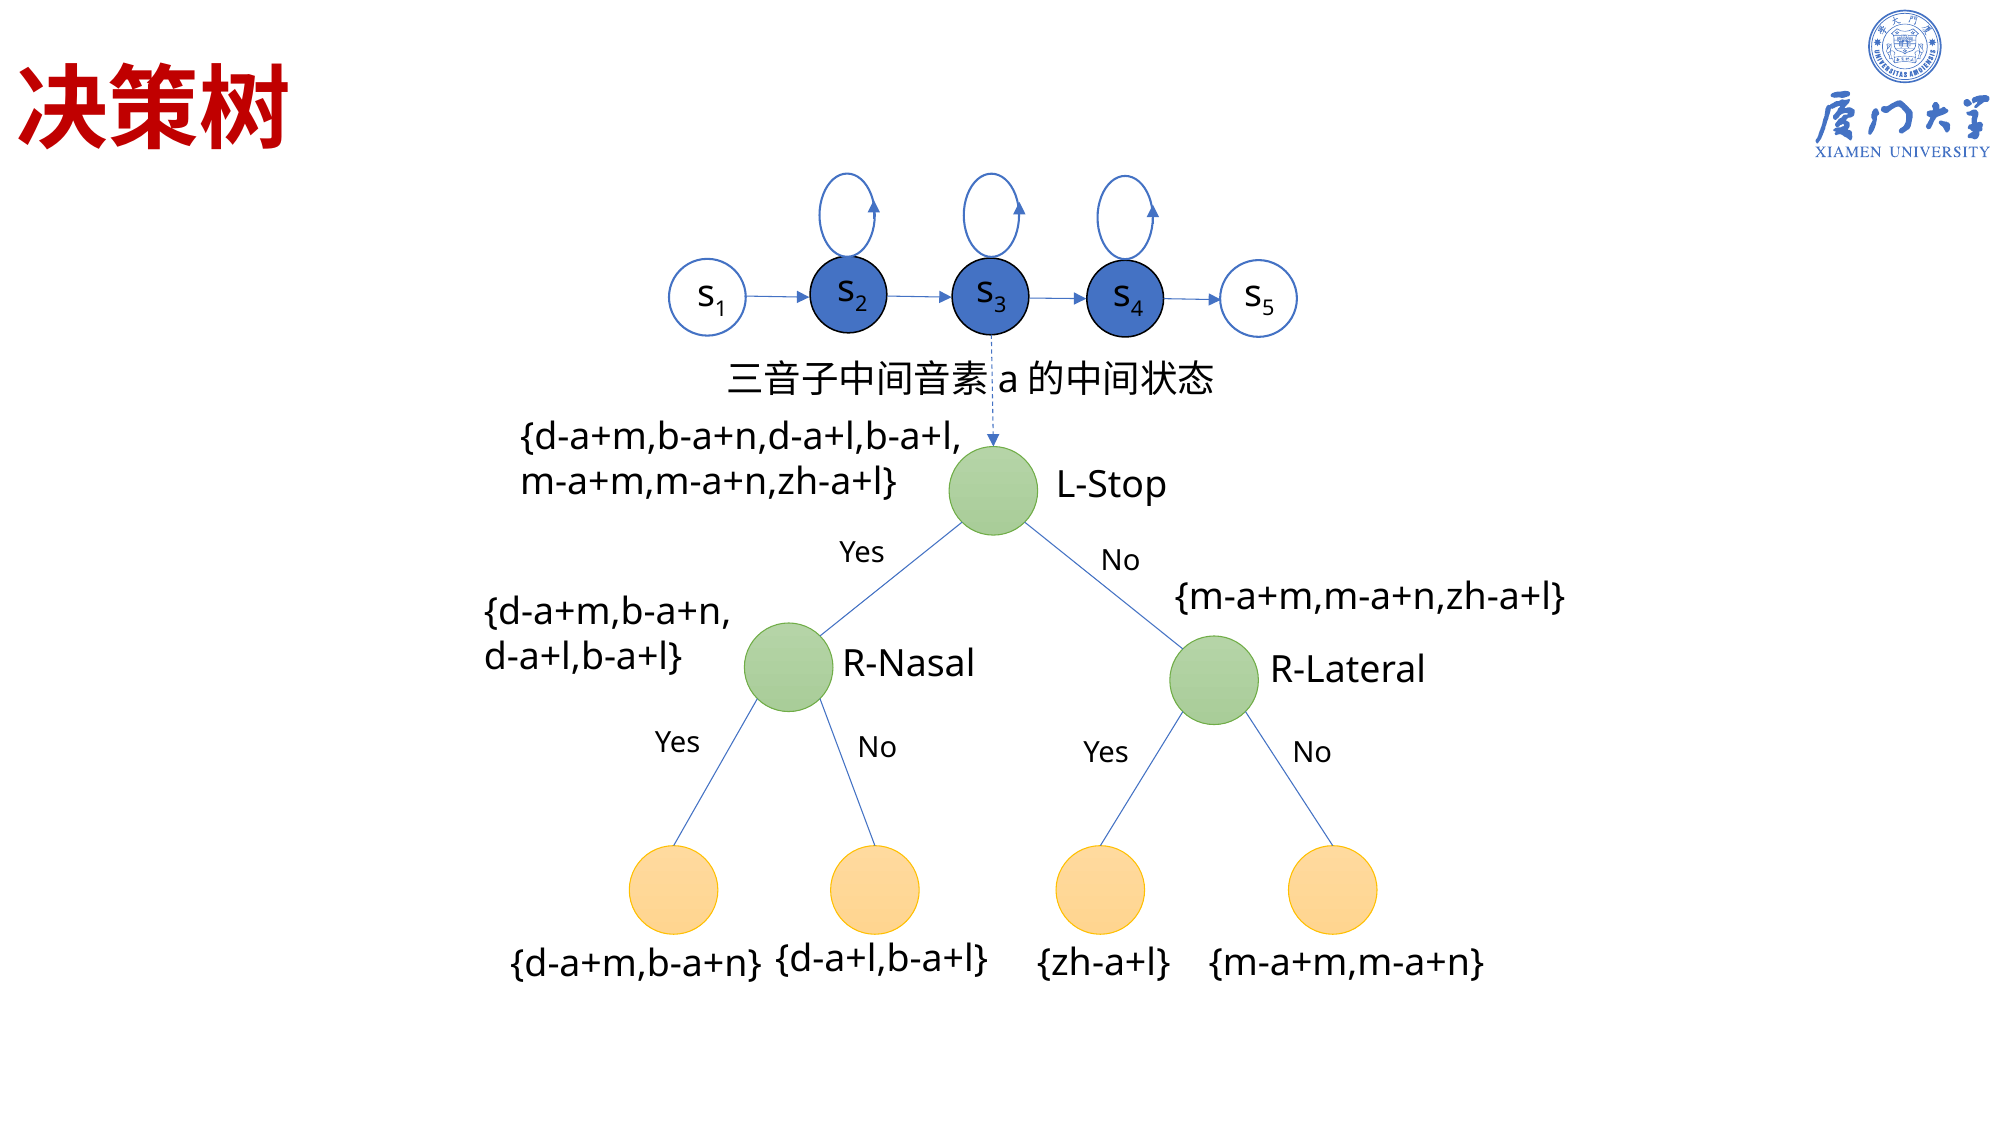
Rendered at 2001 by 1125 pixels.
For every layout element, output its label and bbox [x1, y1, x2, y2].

title [1, 3, 1727, 221]
text_box [467, 173, 1581, 992]
